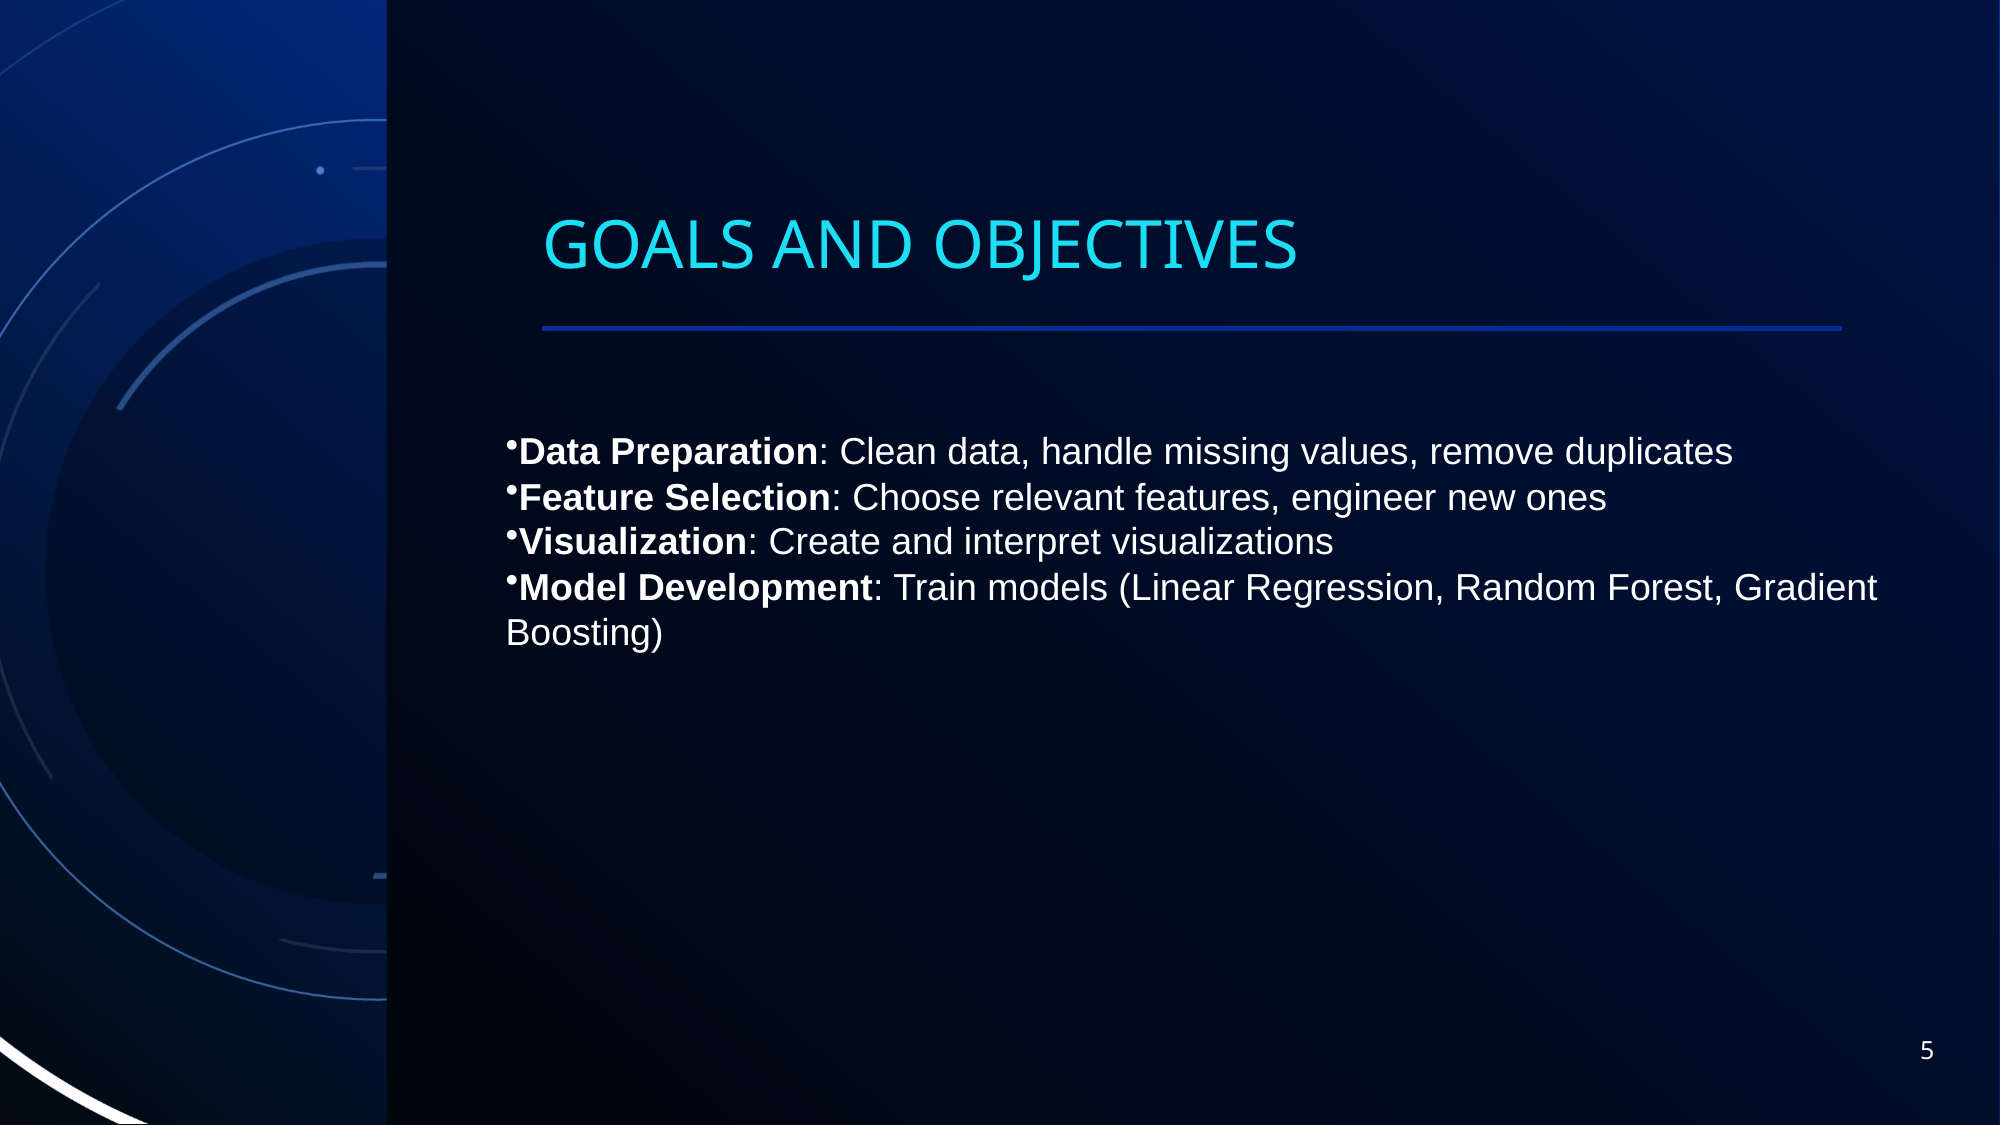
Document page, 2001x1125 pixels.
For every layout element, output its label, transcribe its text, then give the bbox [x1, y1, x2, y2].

title Goals and Objectives [542, 18, 1760, 236]
slide_number 5 [1499, 1021, 1950, 1082]
picture [0, 0, 387, 1124]
list Data Preparation: Clean data, handle missing values, remove duplicates Feature Selection: Choose relevant features, engineer new ones Visualization: Create and interpret visualizations Model Development: Train models (Linear Regression, Random Forest, Gradient Boosting) [490, 236, 1916, 889]
